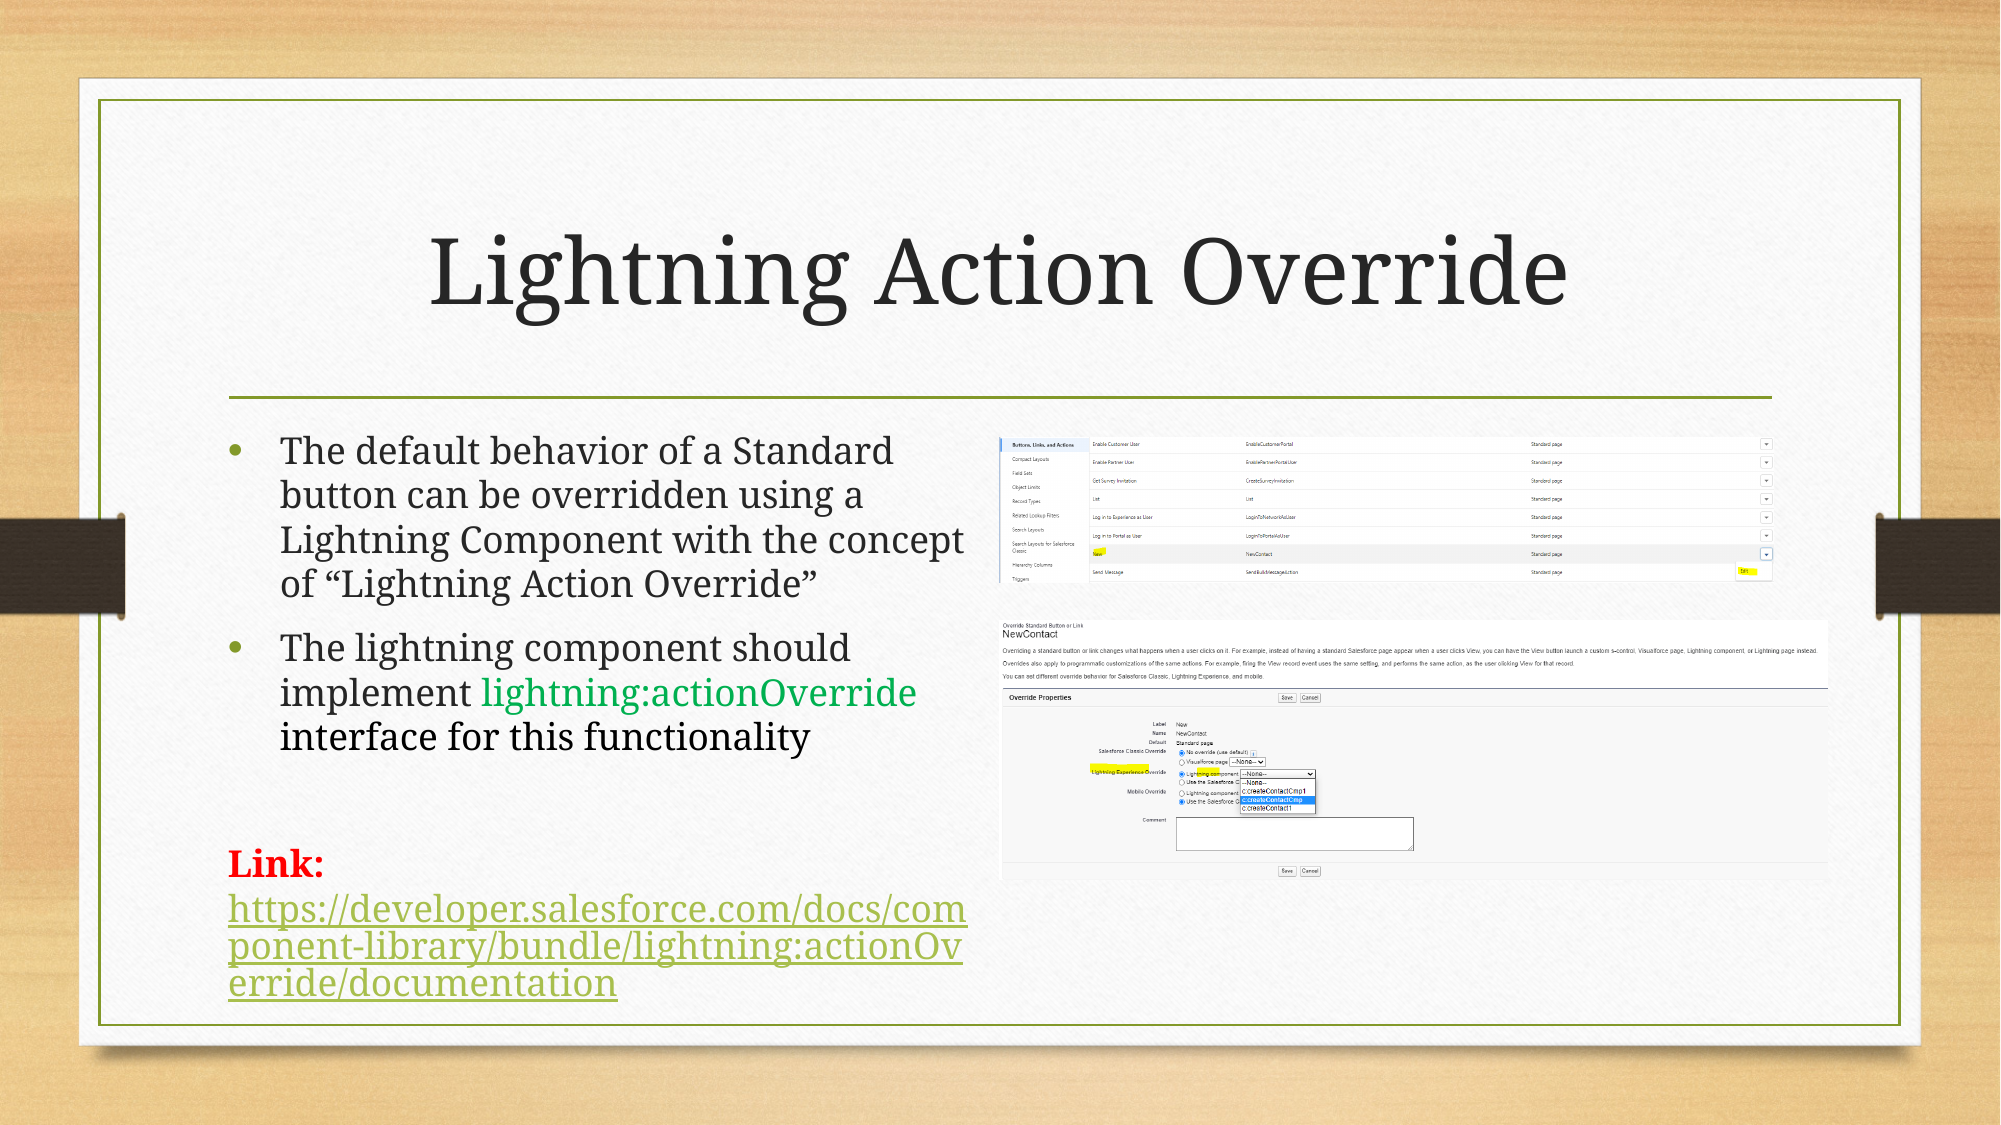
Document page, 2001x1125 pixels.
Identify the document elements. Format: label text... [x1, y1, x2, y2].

list The default behavior of a Standard button can be overridden using a Lightning Component with the concept of “Lightning Action Override” The lightning component should implement lightning:actionOverride interface for this functionality Link: https://developer.salesforce.com/docs/component-library/bundle/lightning:actionOverride/documentation [213, 420, 987, 963]
title Lightning Action Override [212, 161, 1788, 375]
picture [0, 0, 2001, 1125]
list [999, 437, 1775, 583]
